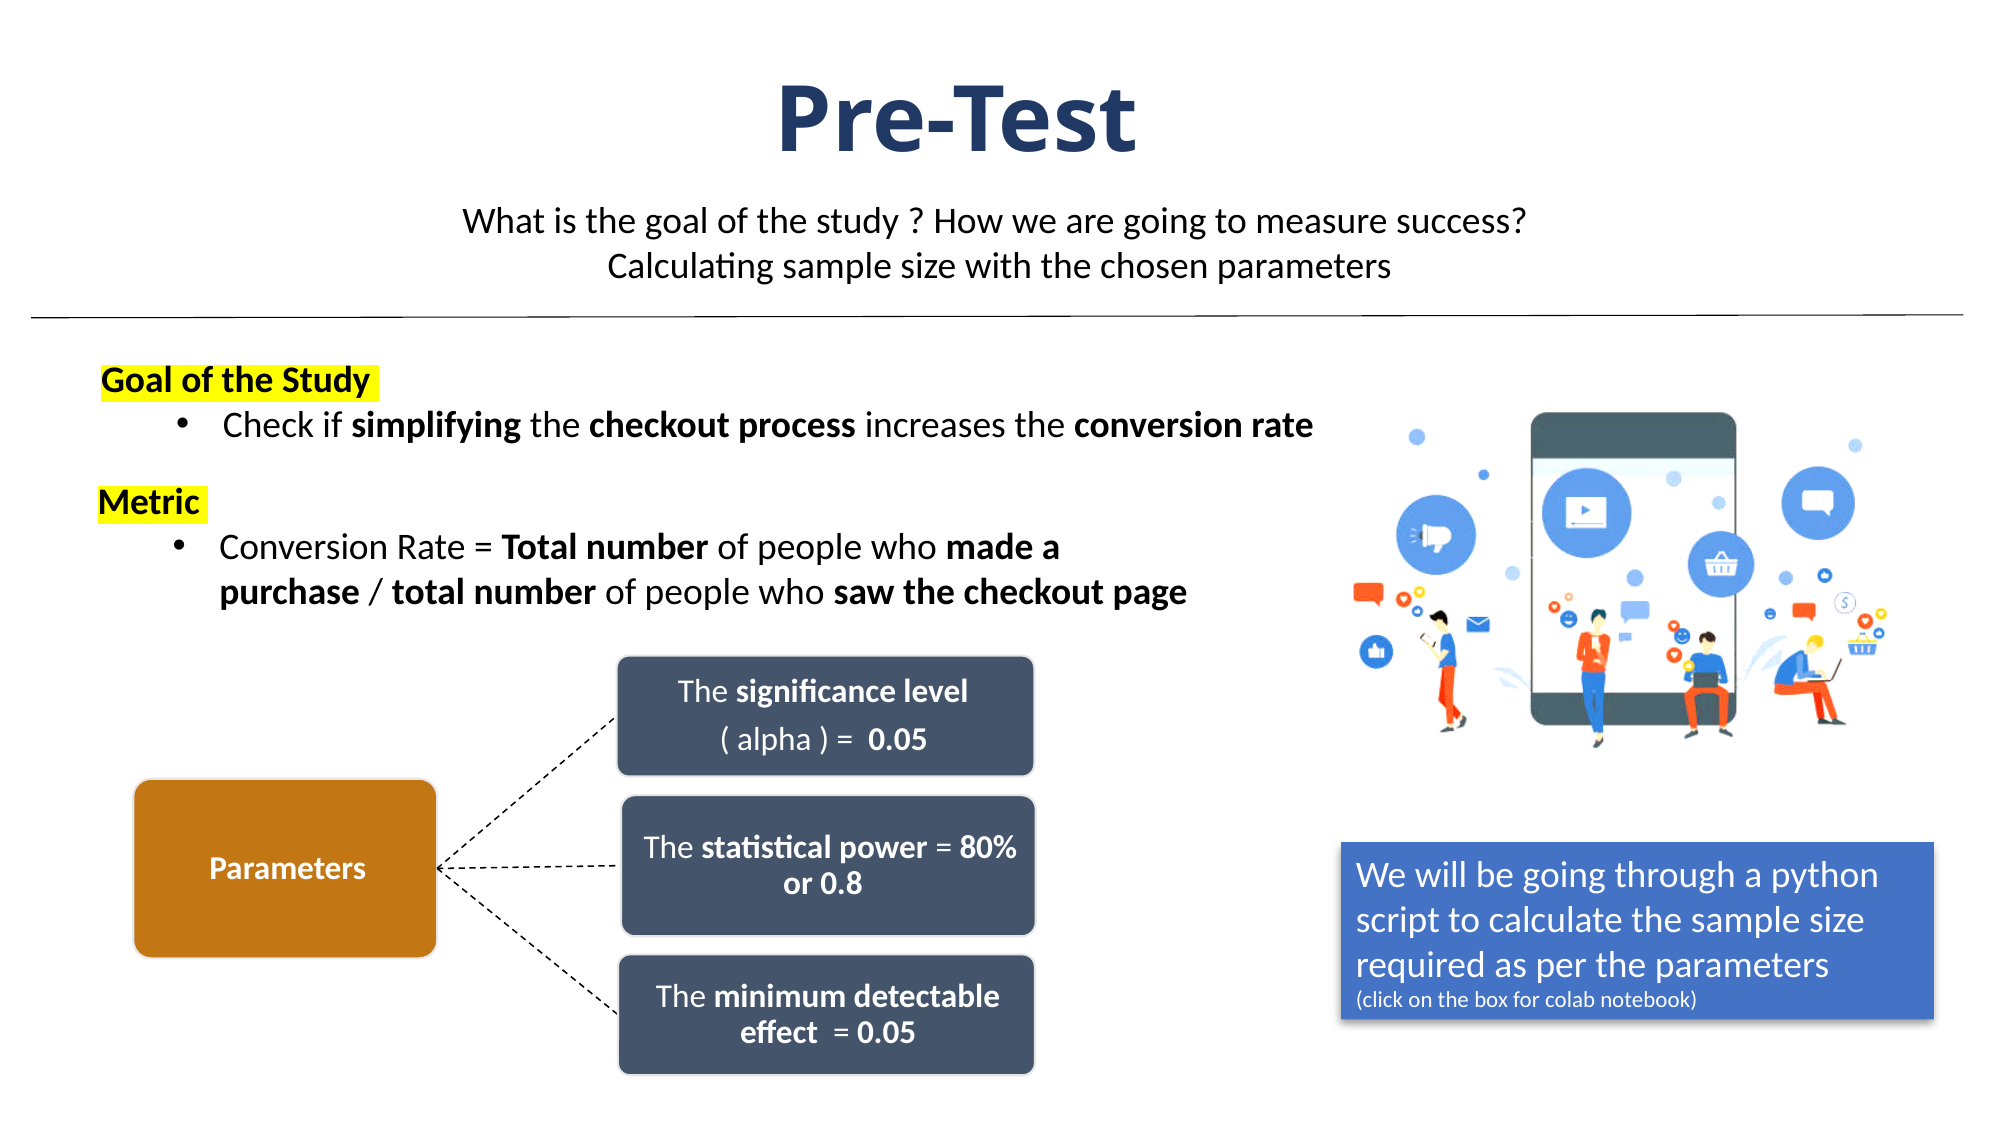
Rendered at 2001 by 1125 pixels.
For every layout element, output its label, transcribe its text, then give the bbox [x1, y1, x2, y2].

picture [1278, 280, 1969, 799]
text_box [82, 347, 1341, 626]
text_box What is the goal of the study ? How we are going to measure success? Calculating sample size with the chosen parameters [99, 188, 1900, 294]
title Pre-Test [137, 12, 1863, 188]
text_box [117, 655, 1303, 1076]
text_box We will be going through a python script to calculate the sample size required as per the parameters (click on the box for colab notebook) [1341, 842, 1934, 1020]
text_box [31, 314, 1964, 318]
